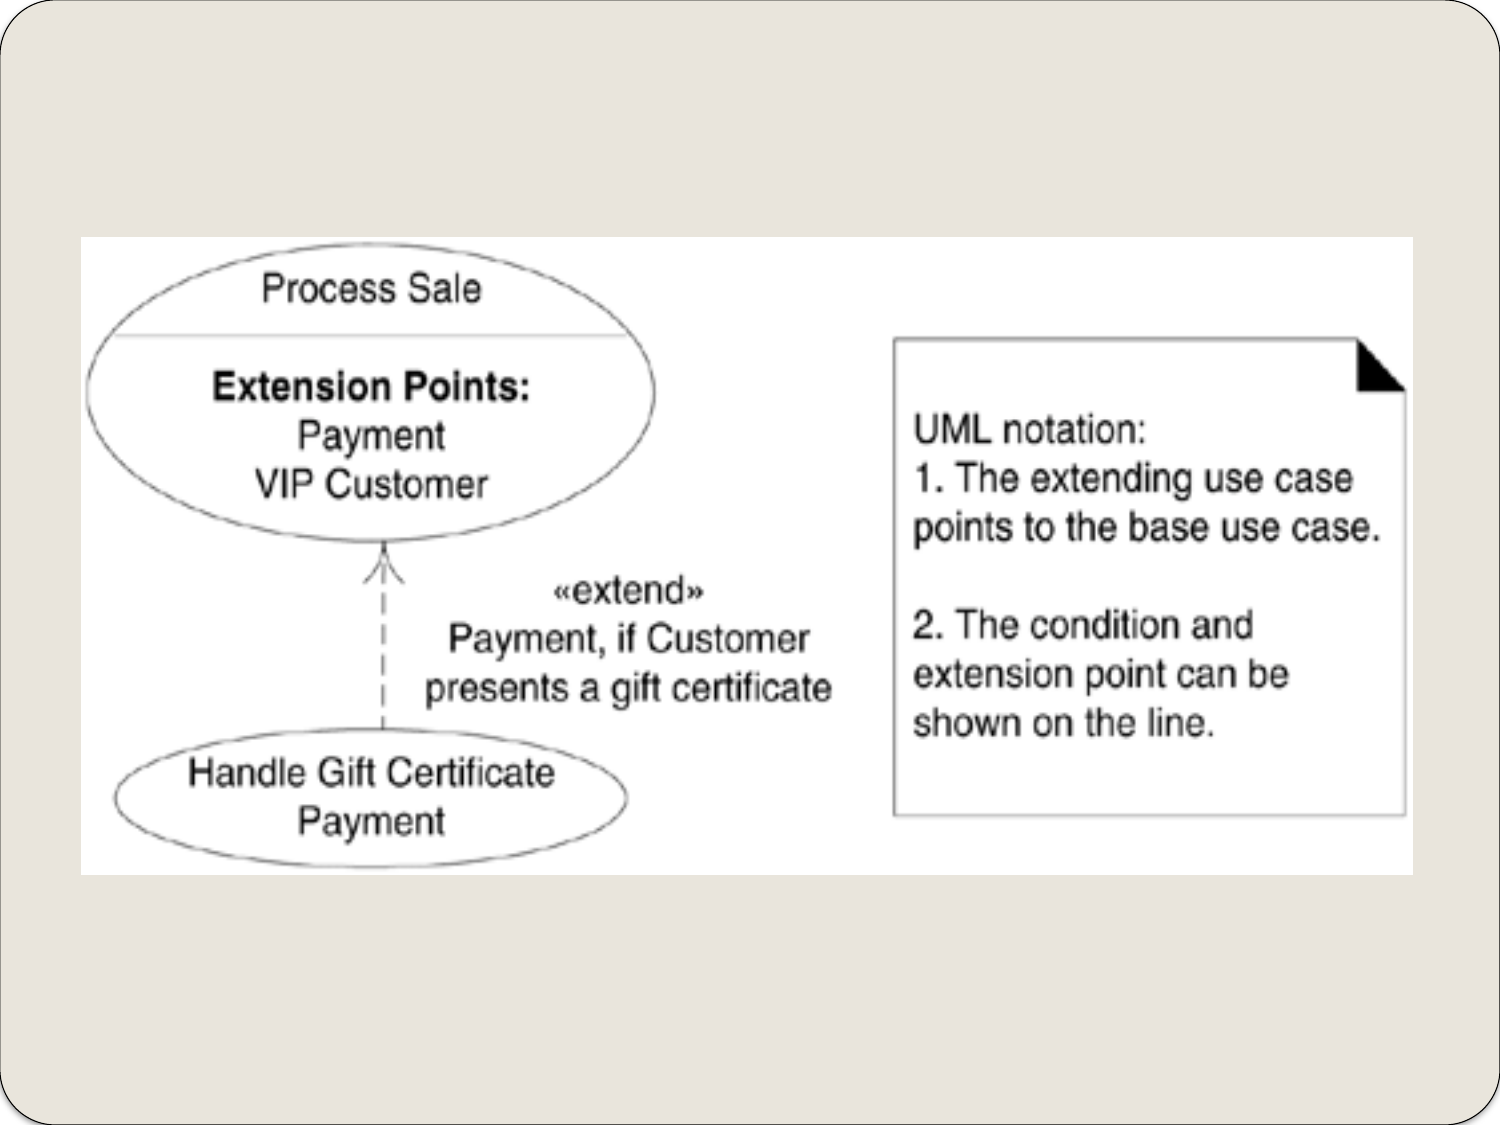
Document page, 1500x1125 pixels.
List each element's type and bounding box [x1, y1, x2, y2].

picture [81, 237, 1413, 876]
